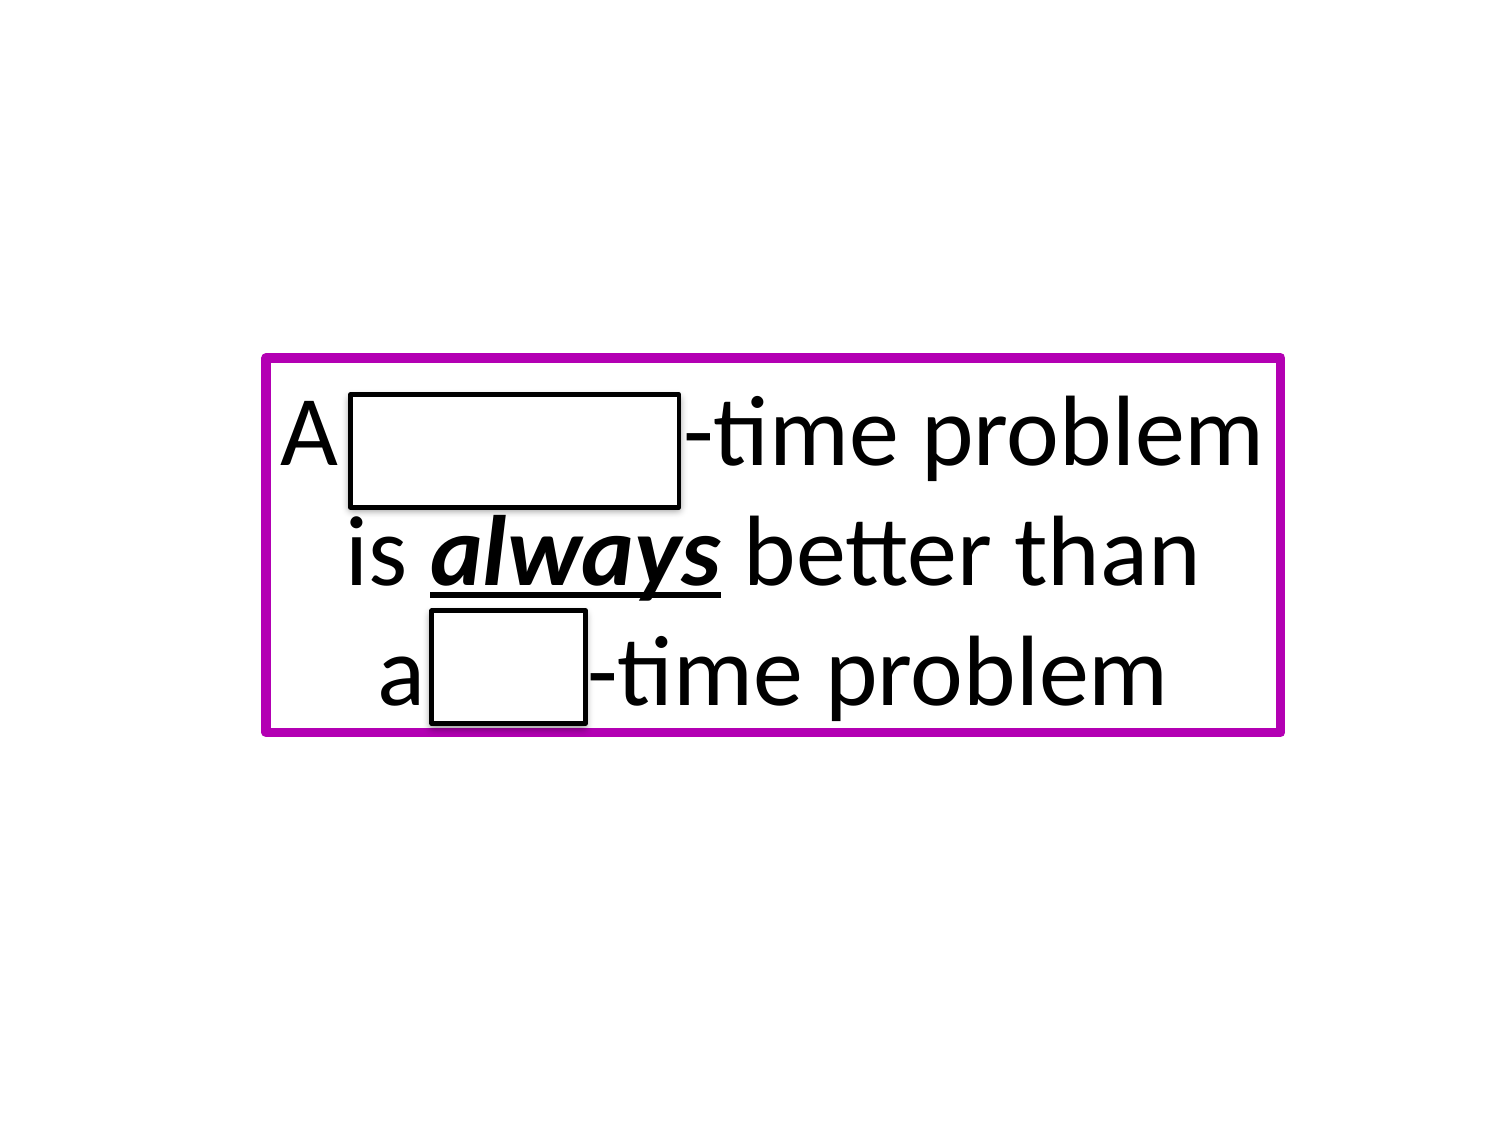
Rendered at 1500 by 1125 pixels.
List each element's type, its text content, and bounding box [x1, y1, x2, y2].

text_box A compile-time problem is always better than a run-time problem [266, 357, 1281, 733]
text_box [350, 394, 680, 724]
